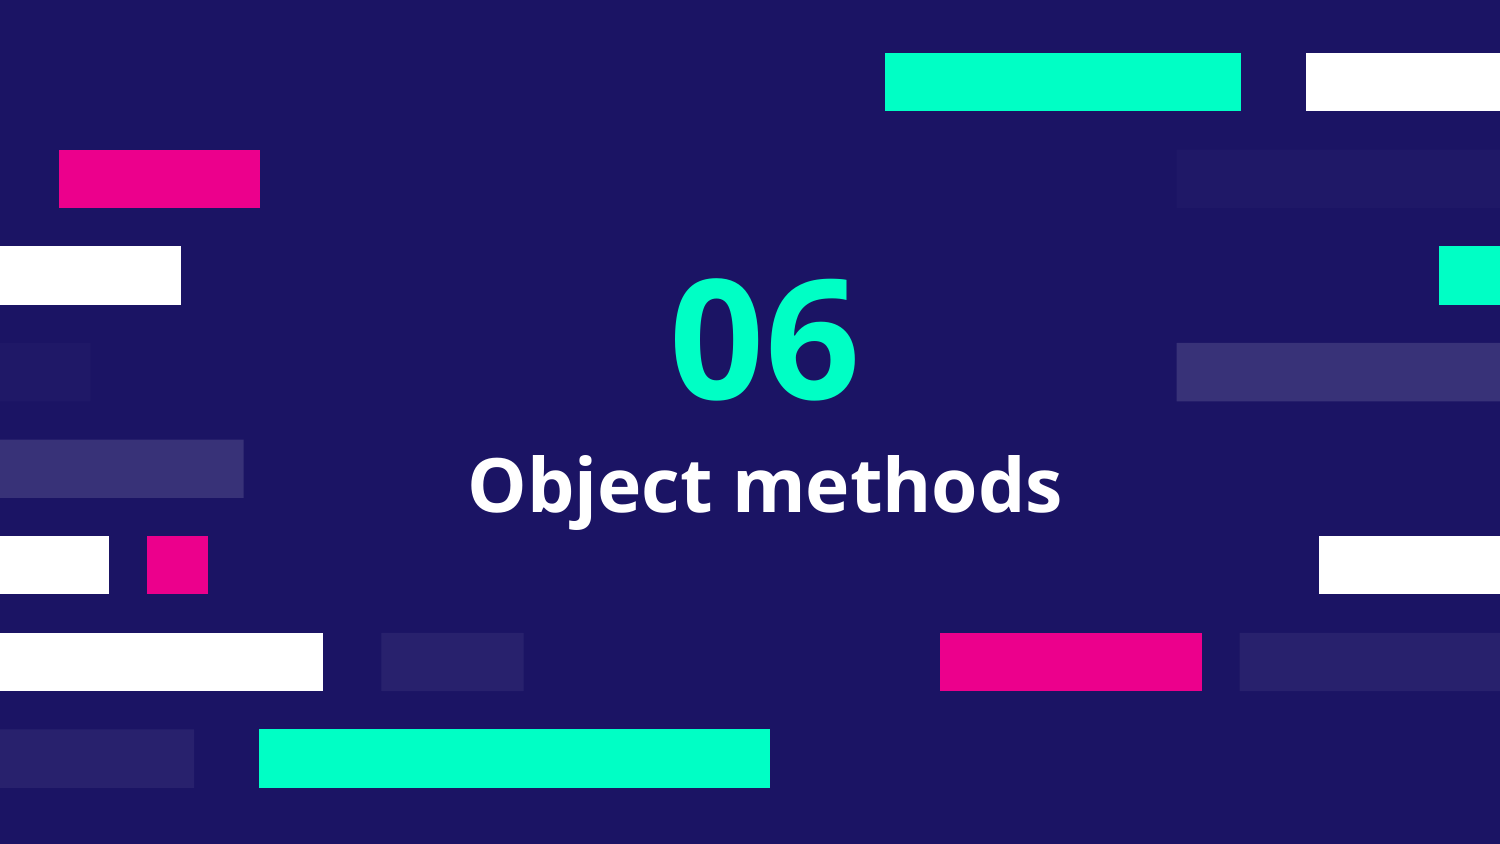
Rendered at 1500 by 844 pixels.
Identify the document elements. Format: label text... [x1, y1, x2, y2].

title Object methods [74, 445, 1457, 519]
title 06 [74, 352, 1457, 434]
